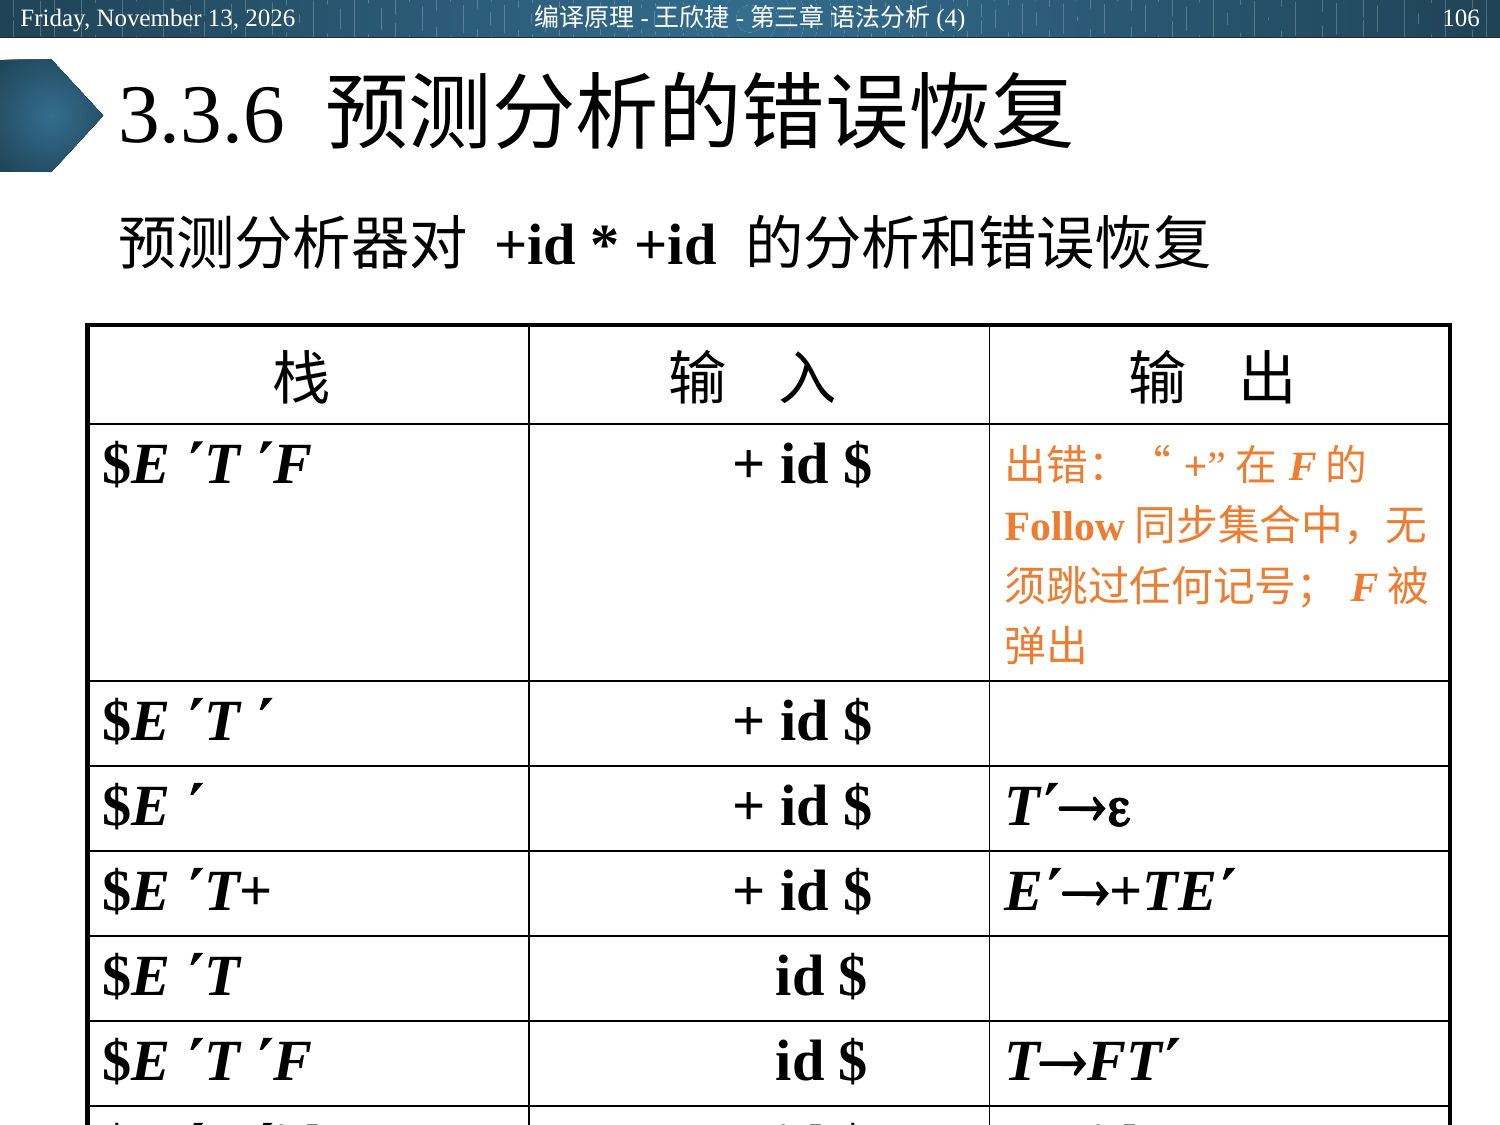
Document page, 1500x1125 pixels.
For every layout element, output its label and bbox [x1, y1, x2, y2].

table_cell [530, 425, 989, 680]
table_header [90, 327, 528, 423]
table_cell [990, 425, 1448, 680]
table_cell [990, 937, 1448, 1020]
table_cell [530, 767, 989, 850]
table_header [990, 327, 1448, 423]
table_cell [90, 767, 528, 850]
table_cell [990, 767, 1448, 850]
list [103, 206, 1397, 323]
table_cell [990, 852, 1448, 935]
table_cell [90, 425, 528, 680]
table_cell [90, 682, 528, 765]
table_cell [530, 1107, 989, 1125]
table_cell [530, 682, 989, 765]
table_cell [90, 852, 528, 935]
title [103, 37, 1397, 194]
table_cell [90, 937, 528, 1020]
table_header [530, 327, 989, 423]
table_cell [530, 937, 989, 1020]
table_cell [530, 1022, 989, 1105]
slide_number [1157, 1, 1495, 32]
table_cell [90, 1022, 528, 1105]
table_cell [990, 1107, 1448, 1125]
table_cell [990, 1022, 1448, 1105]
table_cell [90, 1107, 528, 1125]
table_cell [990, 682, 1448, 765]
slide_number [5, 1, 344, 32]
table_cell [530, 852, 989, 935]
footer [496, 1, 1004, 32]
